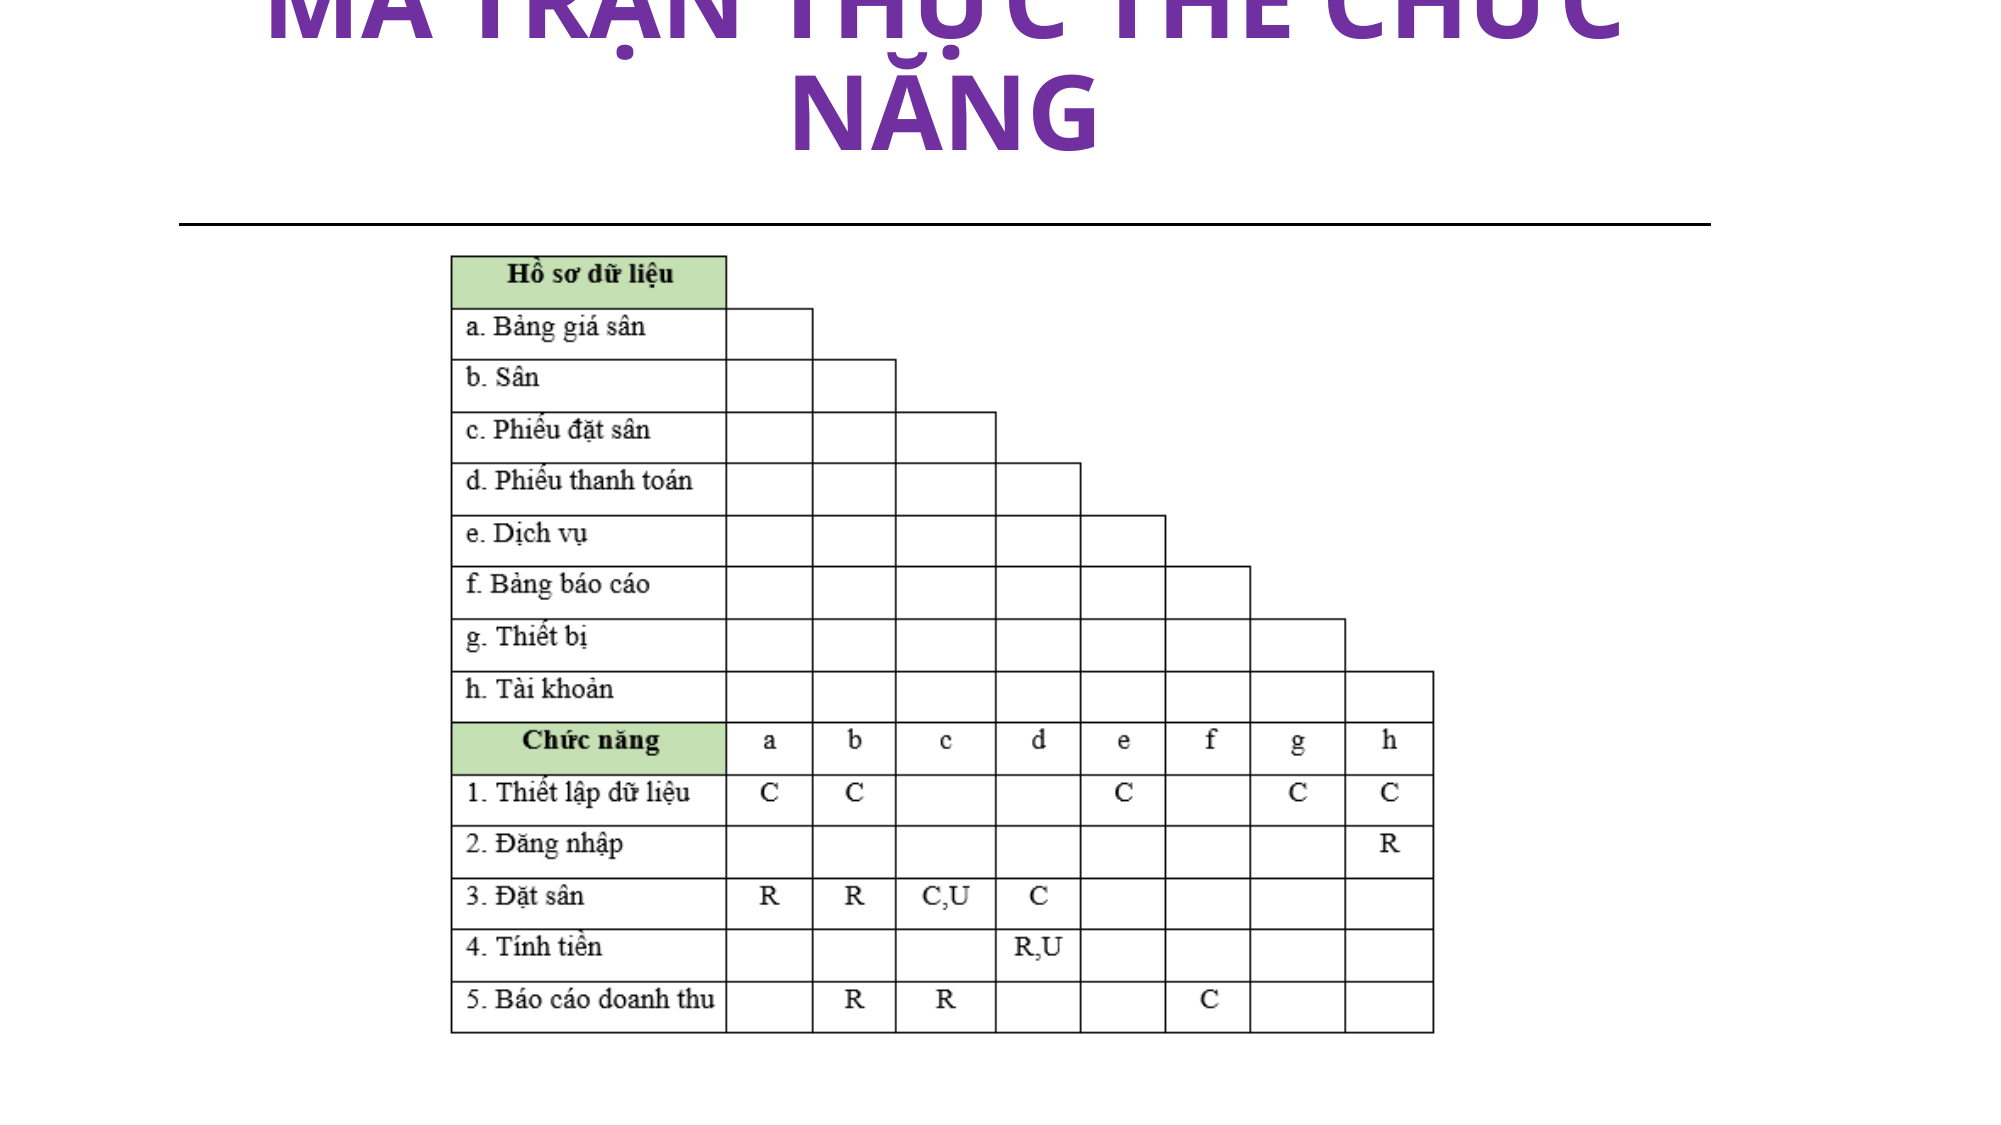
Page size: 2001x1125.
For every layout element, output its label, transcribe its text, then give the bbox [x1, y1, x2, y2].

picture [429, 244, 1460, 1061]
text_box MA TRẬN THỰC THỂ CHỨC NĂNG [206, 50, 1684, 181]
